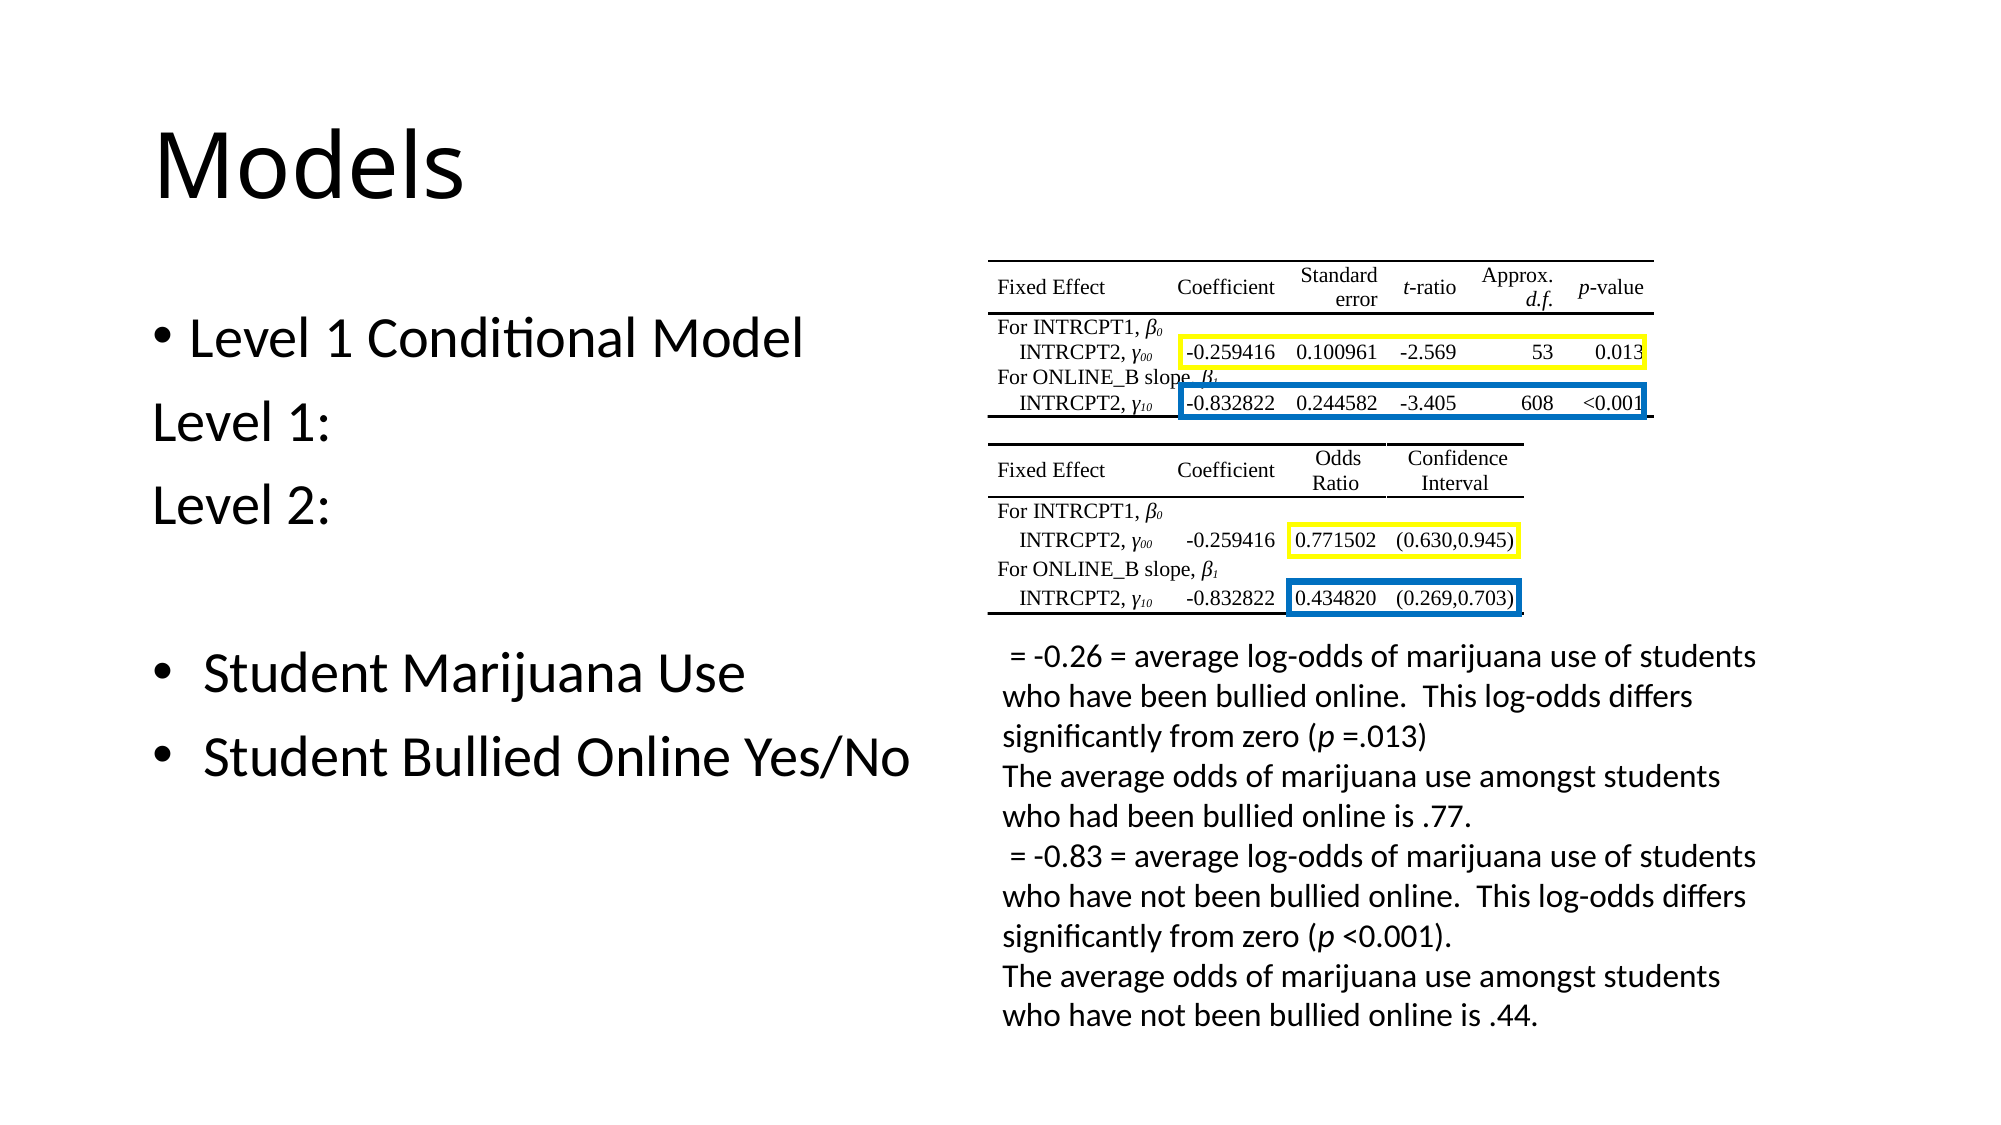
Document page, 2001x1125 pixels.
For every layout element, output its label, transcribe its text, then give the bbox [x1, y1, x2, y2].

title Models [137, 59, 1863, 278]
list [987, 259, 1838, 657]
